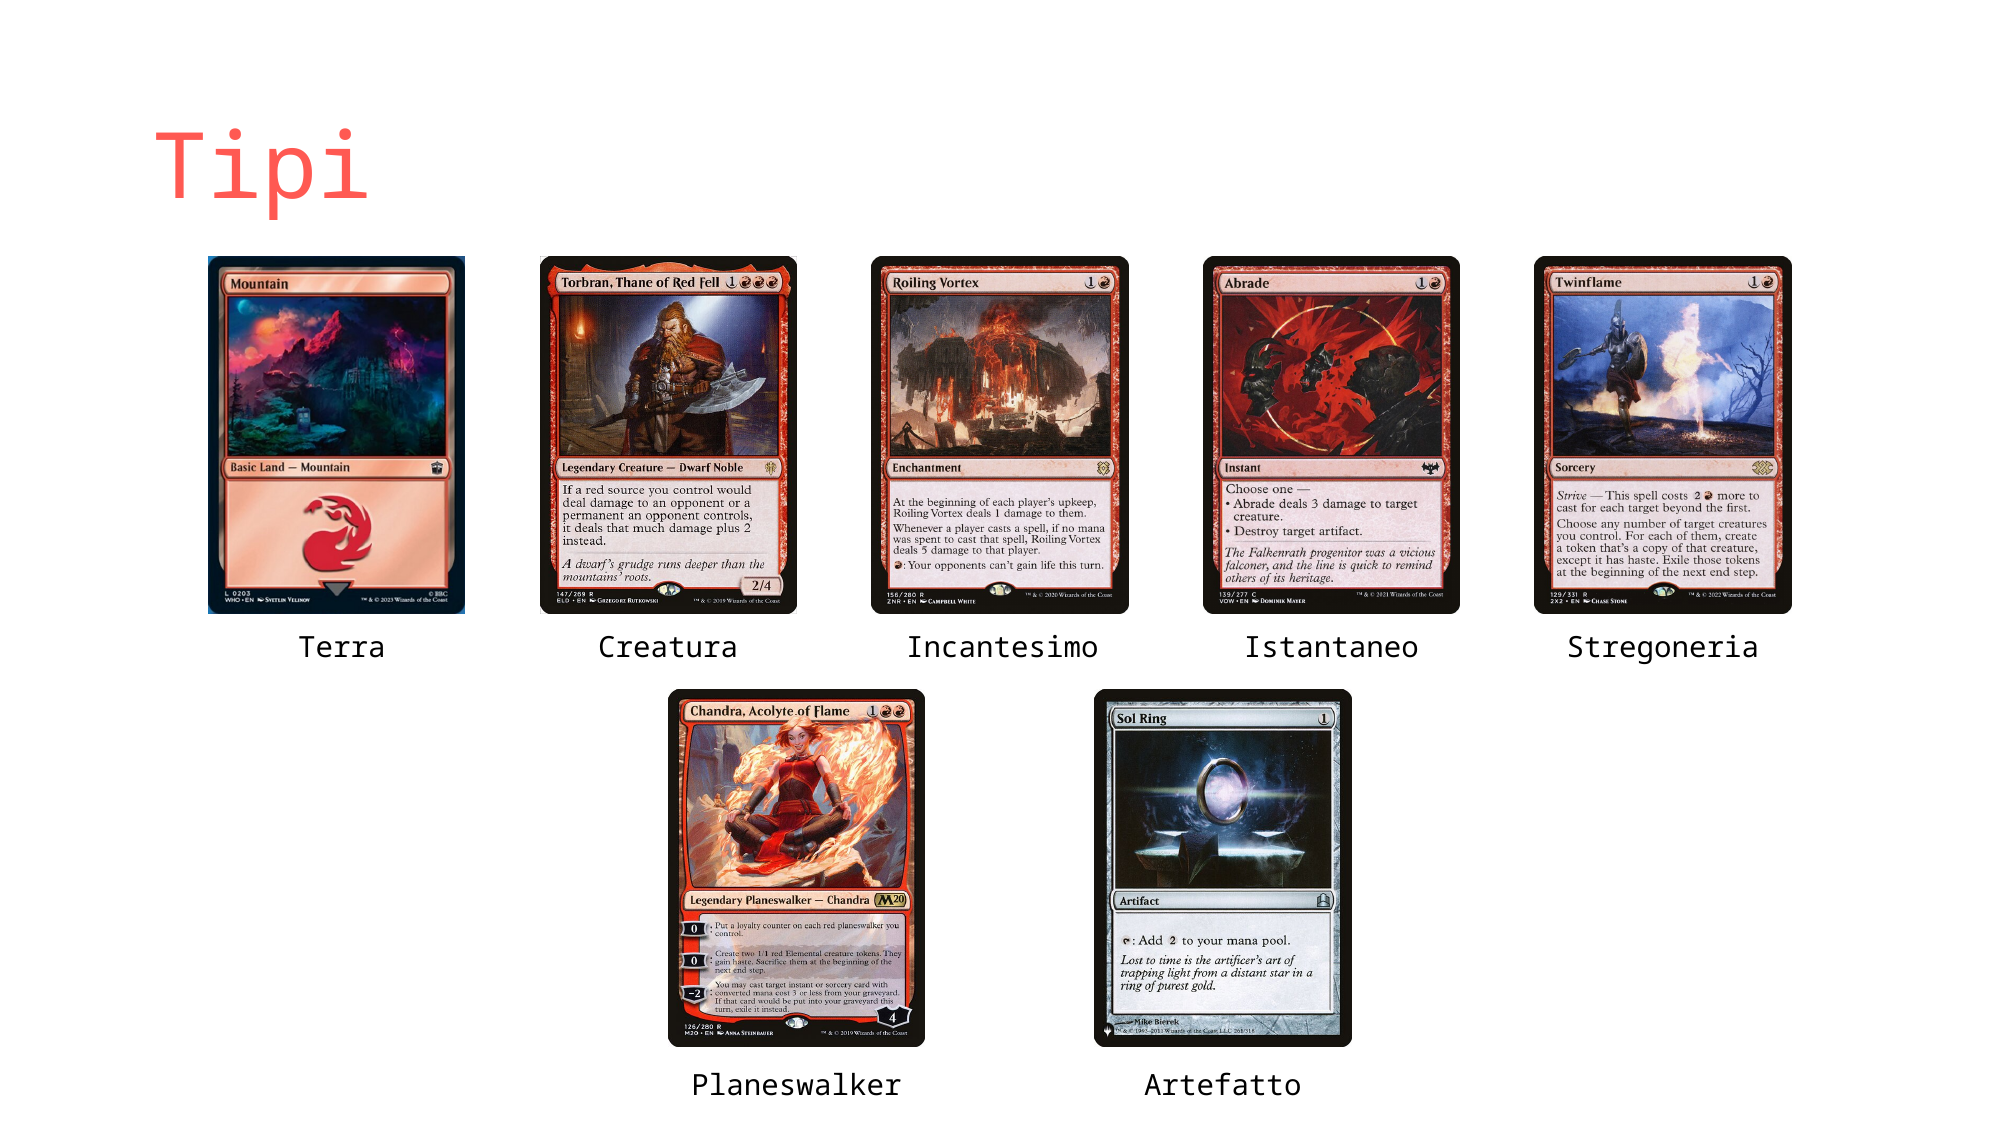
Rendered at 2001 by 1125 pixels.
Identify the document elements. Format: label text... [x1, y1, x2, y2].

text_box Incantesimo [891, 621, 1114, 671]
title Tipi [137, 59, 1863, 278]
picture [540, 256, 797, 614]
picture [208, 256, 465, 614]
text_box Istantaneo [1229, 621, 1434, 671]
picture [1534, 256, 1792, 614]
picture [668, 689, 925, 1047]
text_box Terra [283, 621, 401, 671]
picture [1094, 689, 1352, 1047]
picture [1203, 256, 1460, 614]
text_box Artefatto [1129, 1058, 1317, 1109]
text_box Planeswalker [676, 1058, 917, 1109]
text_box Creatura [583, 621, 754, 671]
text_box Stregoneria [1551, 621, 1775, 671]
picture [871, 256, 1129, 614]
